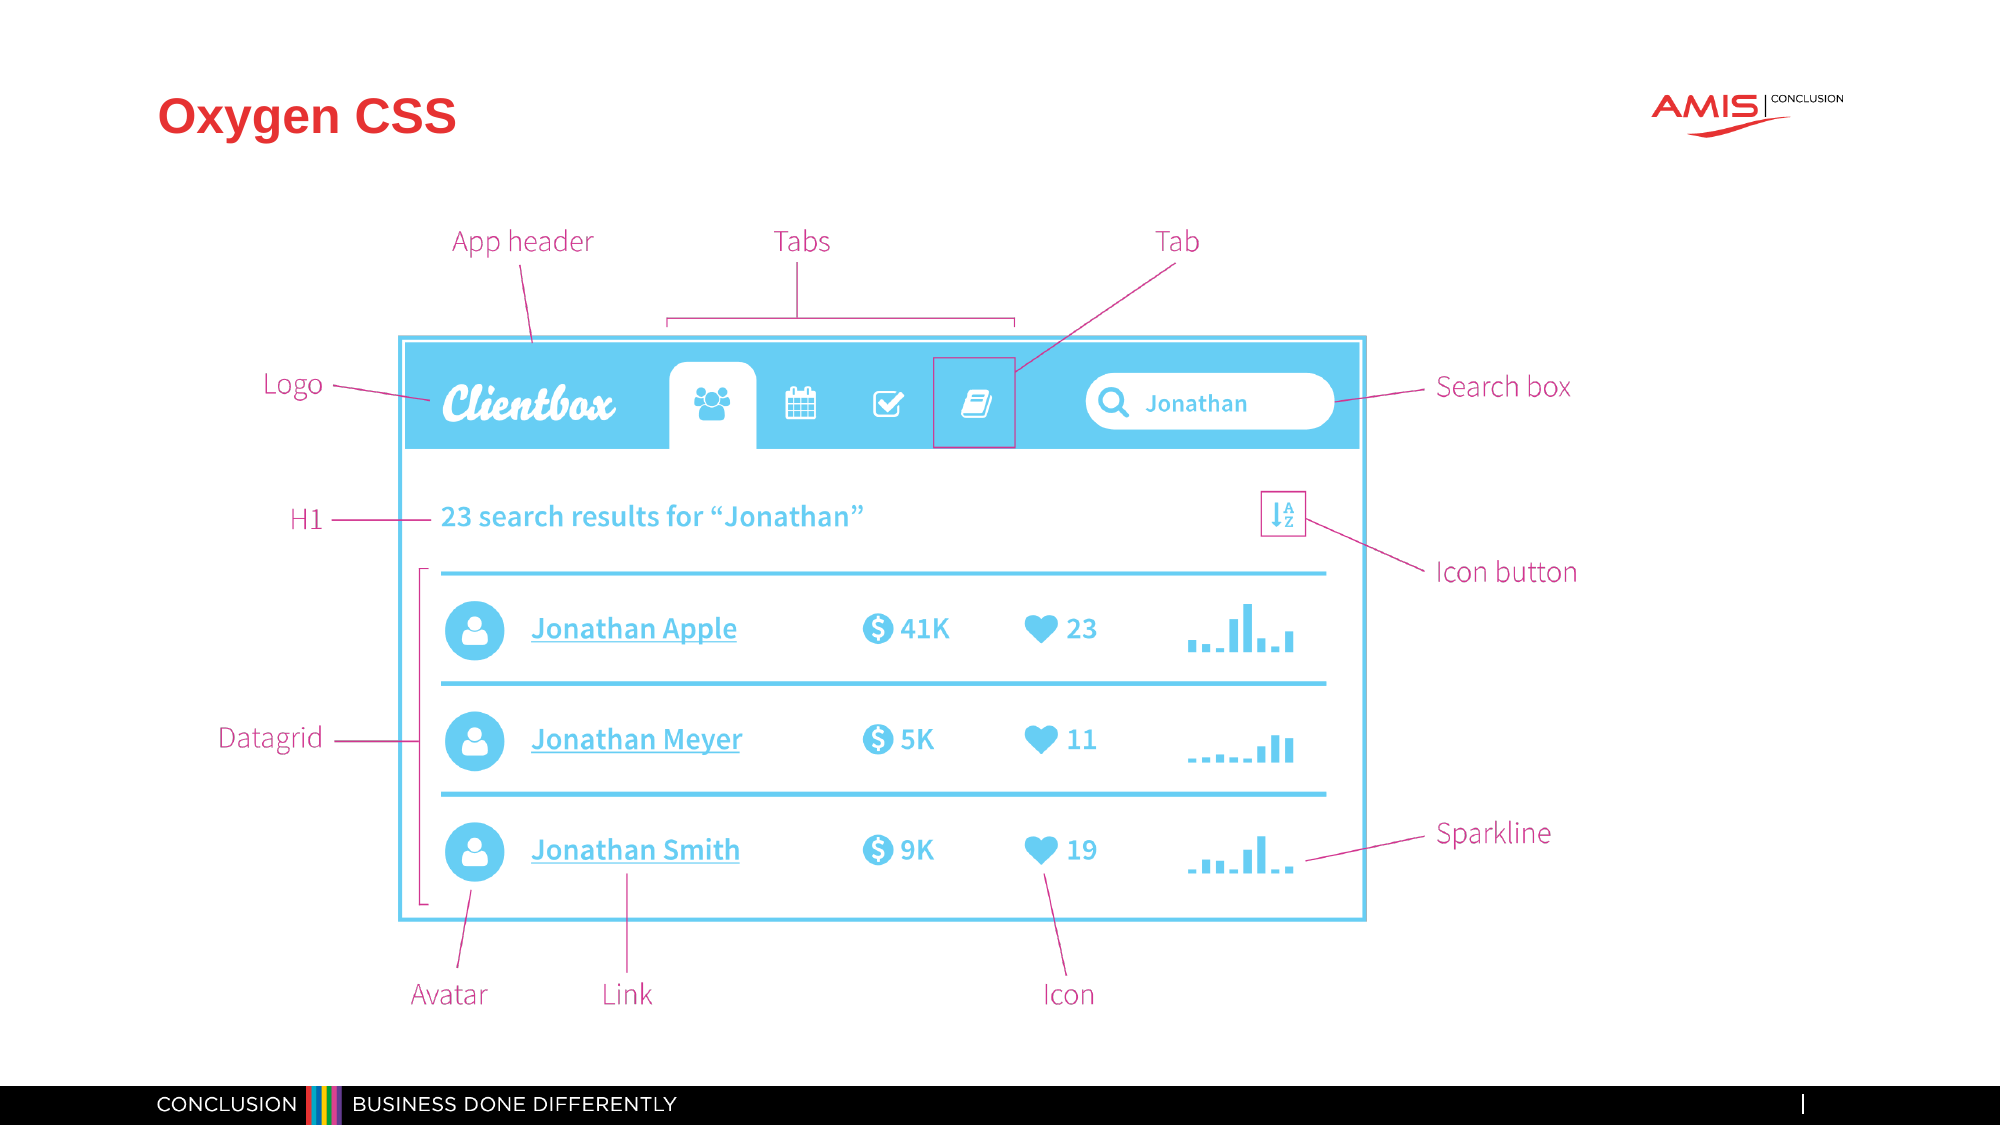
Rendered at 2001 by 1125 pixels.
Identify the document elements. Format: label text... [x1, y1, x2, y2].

picture [1607, 79, 1851, 141]
title Oxygen CSS [157, 63, 1607, 174]
picture [0, 1086, 315, 1125]
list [157, 208, 1607, 1028]
picture [318, 1086, 2000, 1125]
